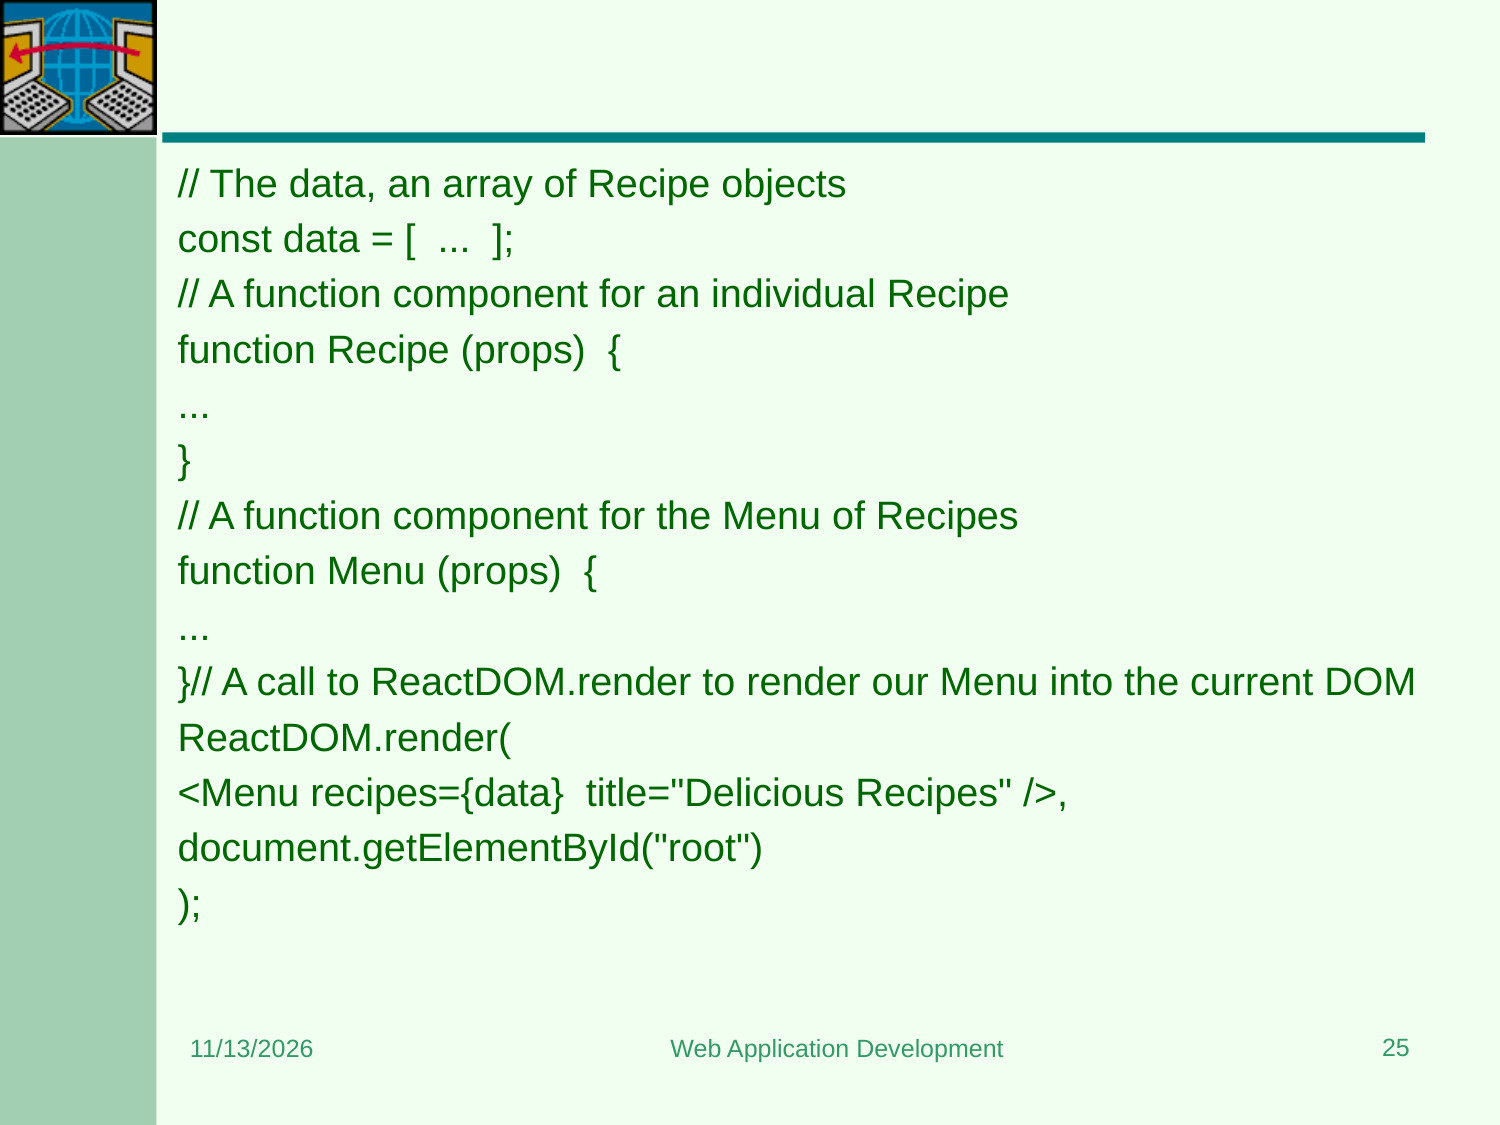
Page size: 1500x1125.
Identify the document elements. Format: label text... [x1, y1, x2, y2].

picture [0, 0, 157, 135]
footer Web Application Development [462, 1024, 1213, 1104]
list // The data, an array of Recipe objects const data = [ ... ]; // A function component for an individual Recipe function Recipe (props) { ... } // A function component for the Menu of Recipes function Menu (props) { ... }// A call to ReactDOM.render to render our Menu into the current DOM ReactDOM.render( <Menu recipes={data} title="Delicious Recipes" />, document.getElementById("root") ); [162, 149, 1488, 1013]
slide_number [174, 1024, 438, 1104]
slide_number 25 [1237, 1024, 1426, 1103]
